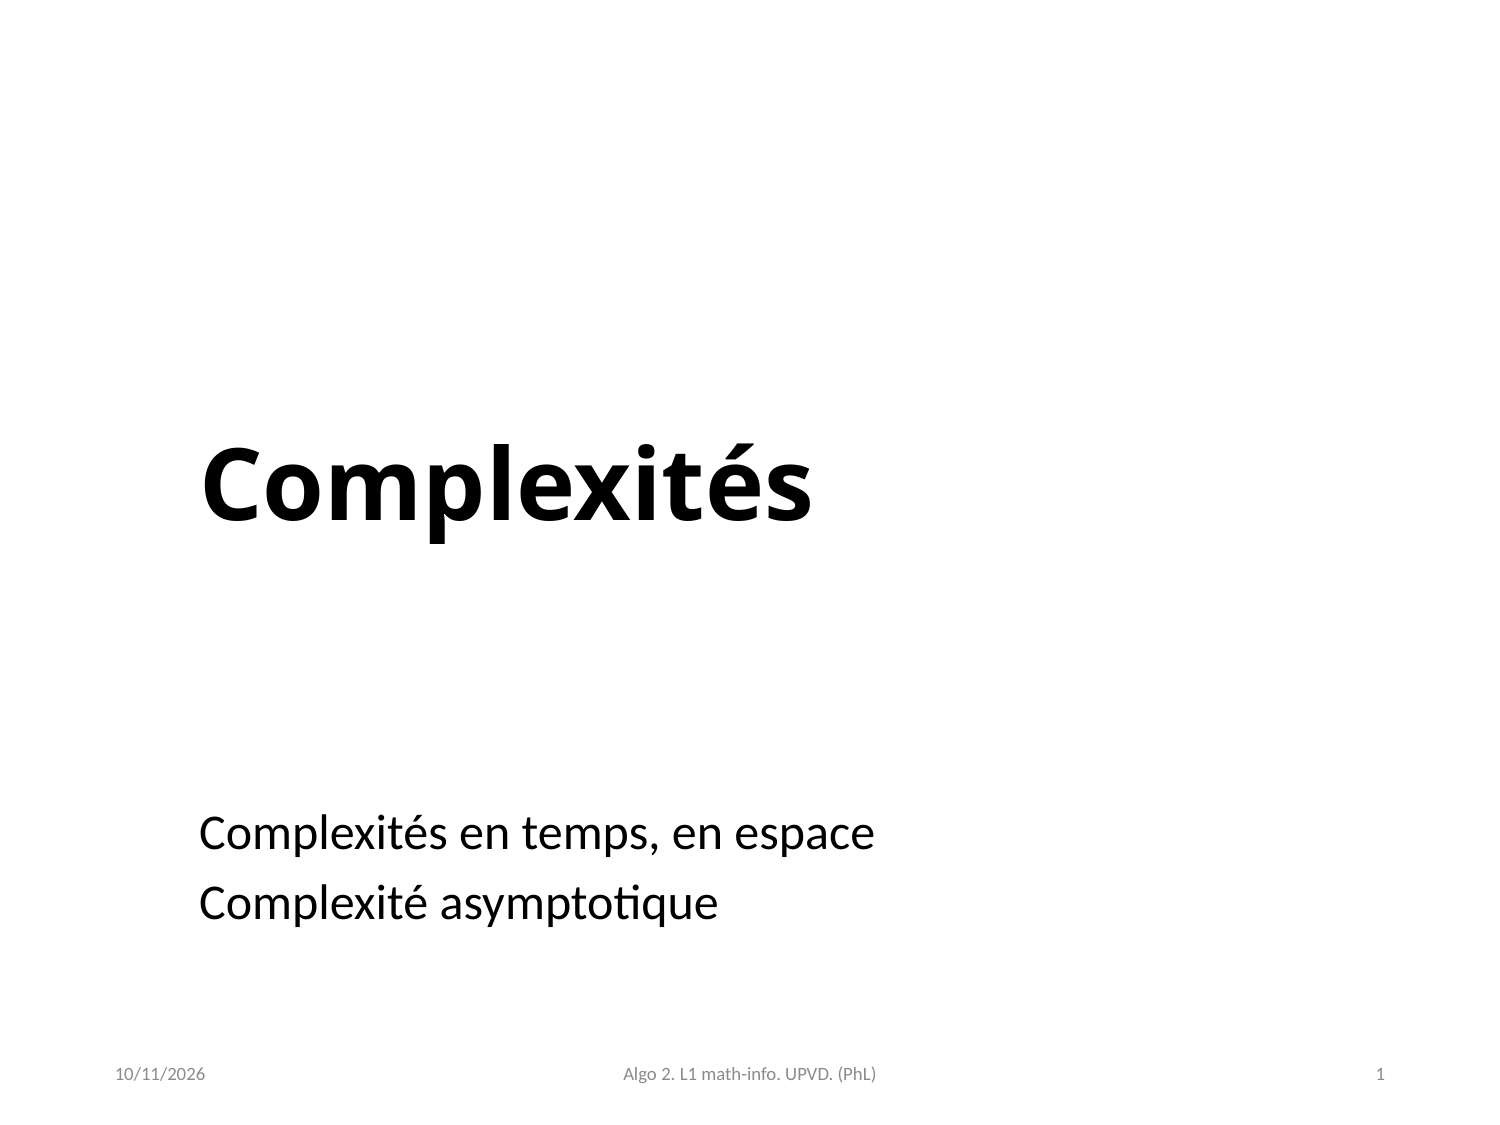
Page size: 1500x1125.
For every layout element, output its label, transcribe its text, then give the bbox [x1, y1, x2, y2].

footer Algo 2. L1 math-info. UPVD. (PhL) [496, 1042, 1004, 1103]
title Complexités [187, 184, 1313, 669]
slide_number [103, 1042, 441, 1103]
subtitle Complexités en temps, en espace Complexité asymptotique [187, 800, 1463, 1043]
slide_number 1 [1059, 1042, 1397, 1103]
